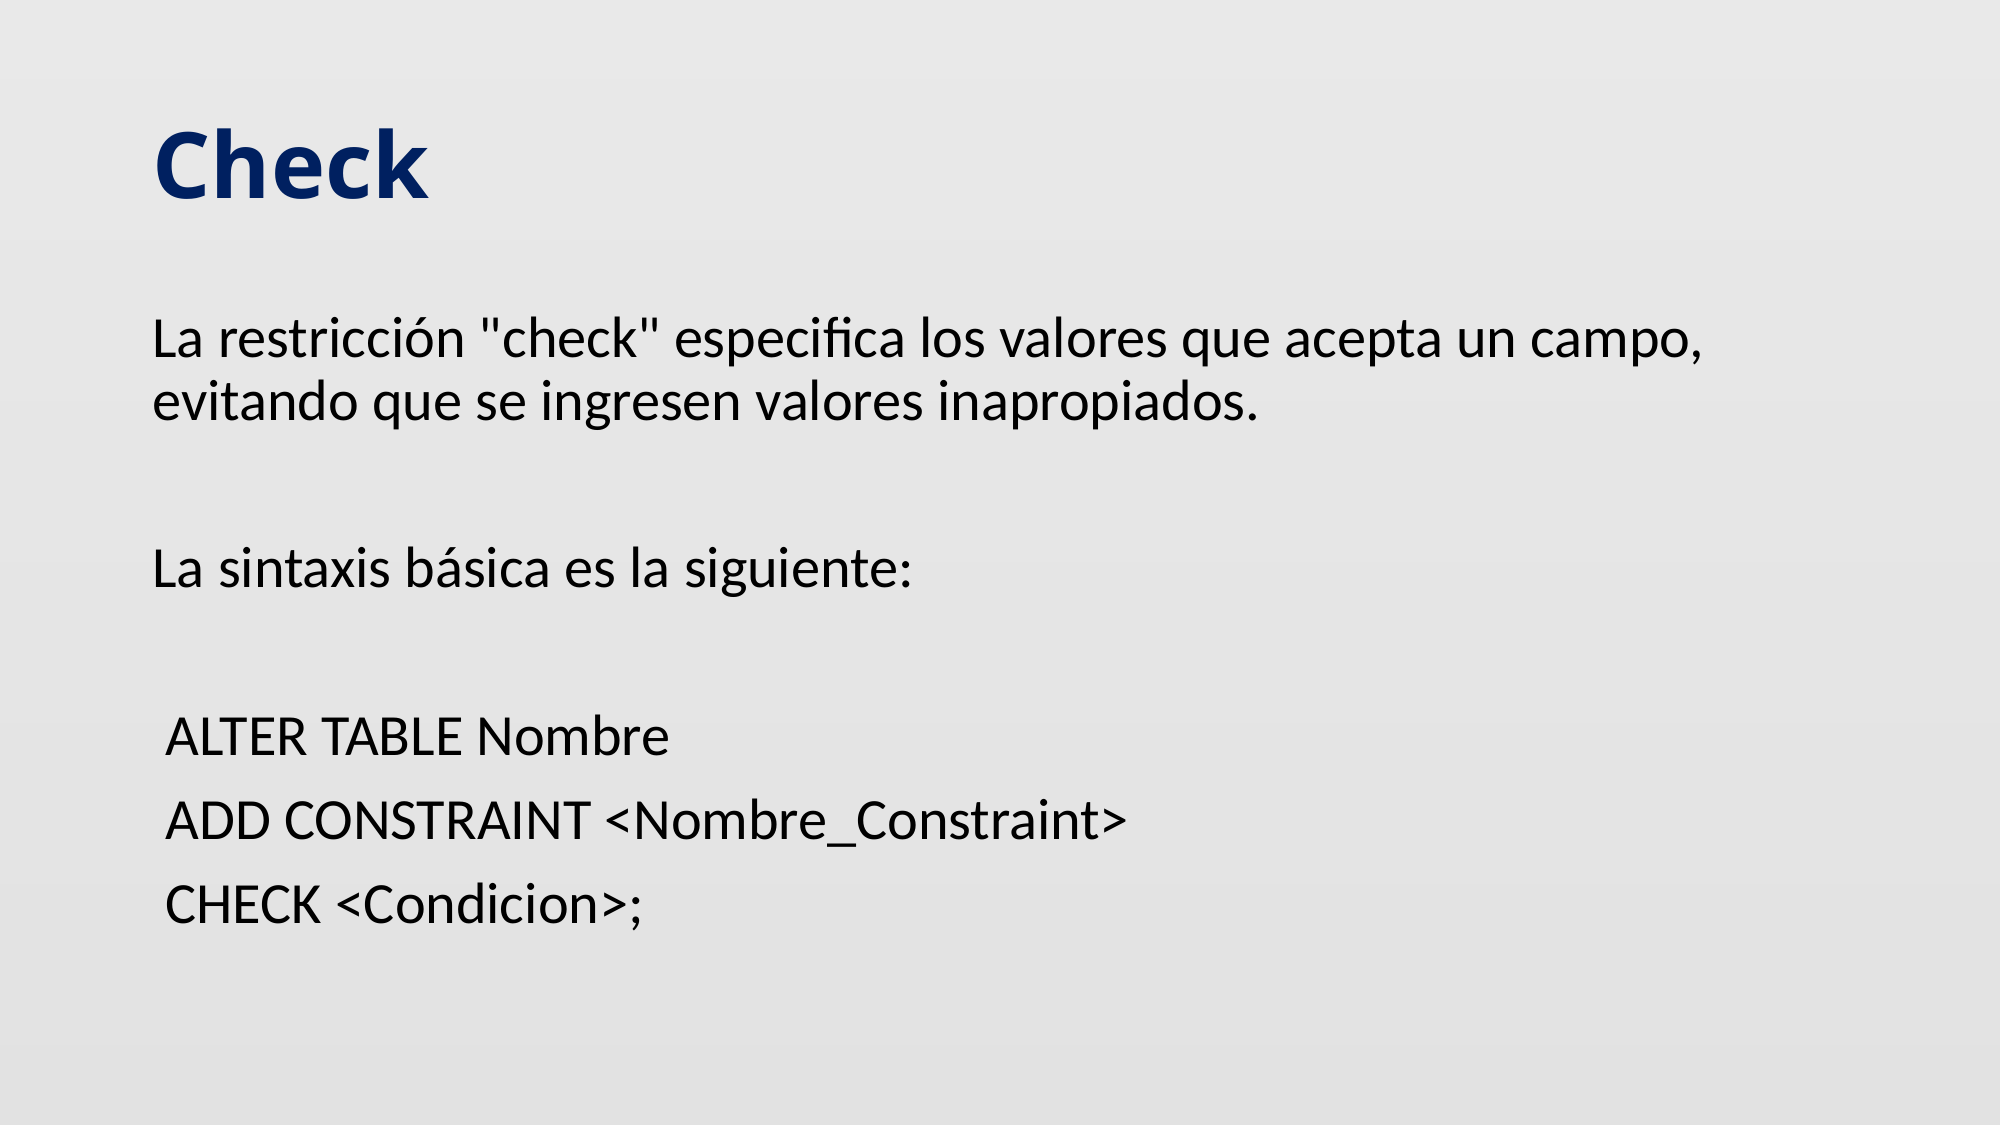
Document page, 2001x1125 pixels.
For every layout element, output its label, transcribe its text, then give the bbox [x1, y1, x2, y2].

list La restricción "check" especifica los valores que acepta un campo, evitando que se ingresen valores inapropiados. La sintaxis básica es la siguiente: ALTER TABLE Nombre ADD CONSTRAINT <Nombre_Constraint> CHECK <Condicion>; [137, 299, 1863, 1014]
title Check [137, 59, 482, 278]
